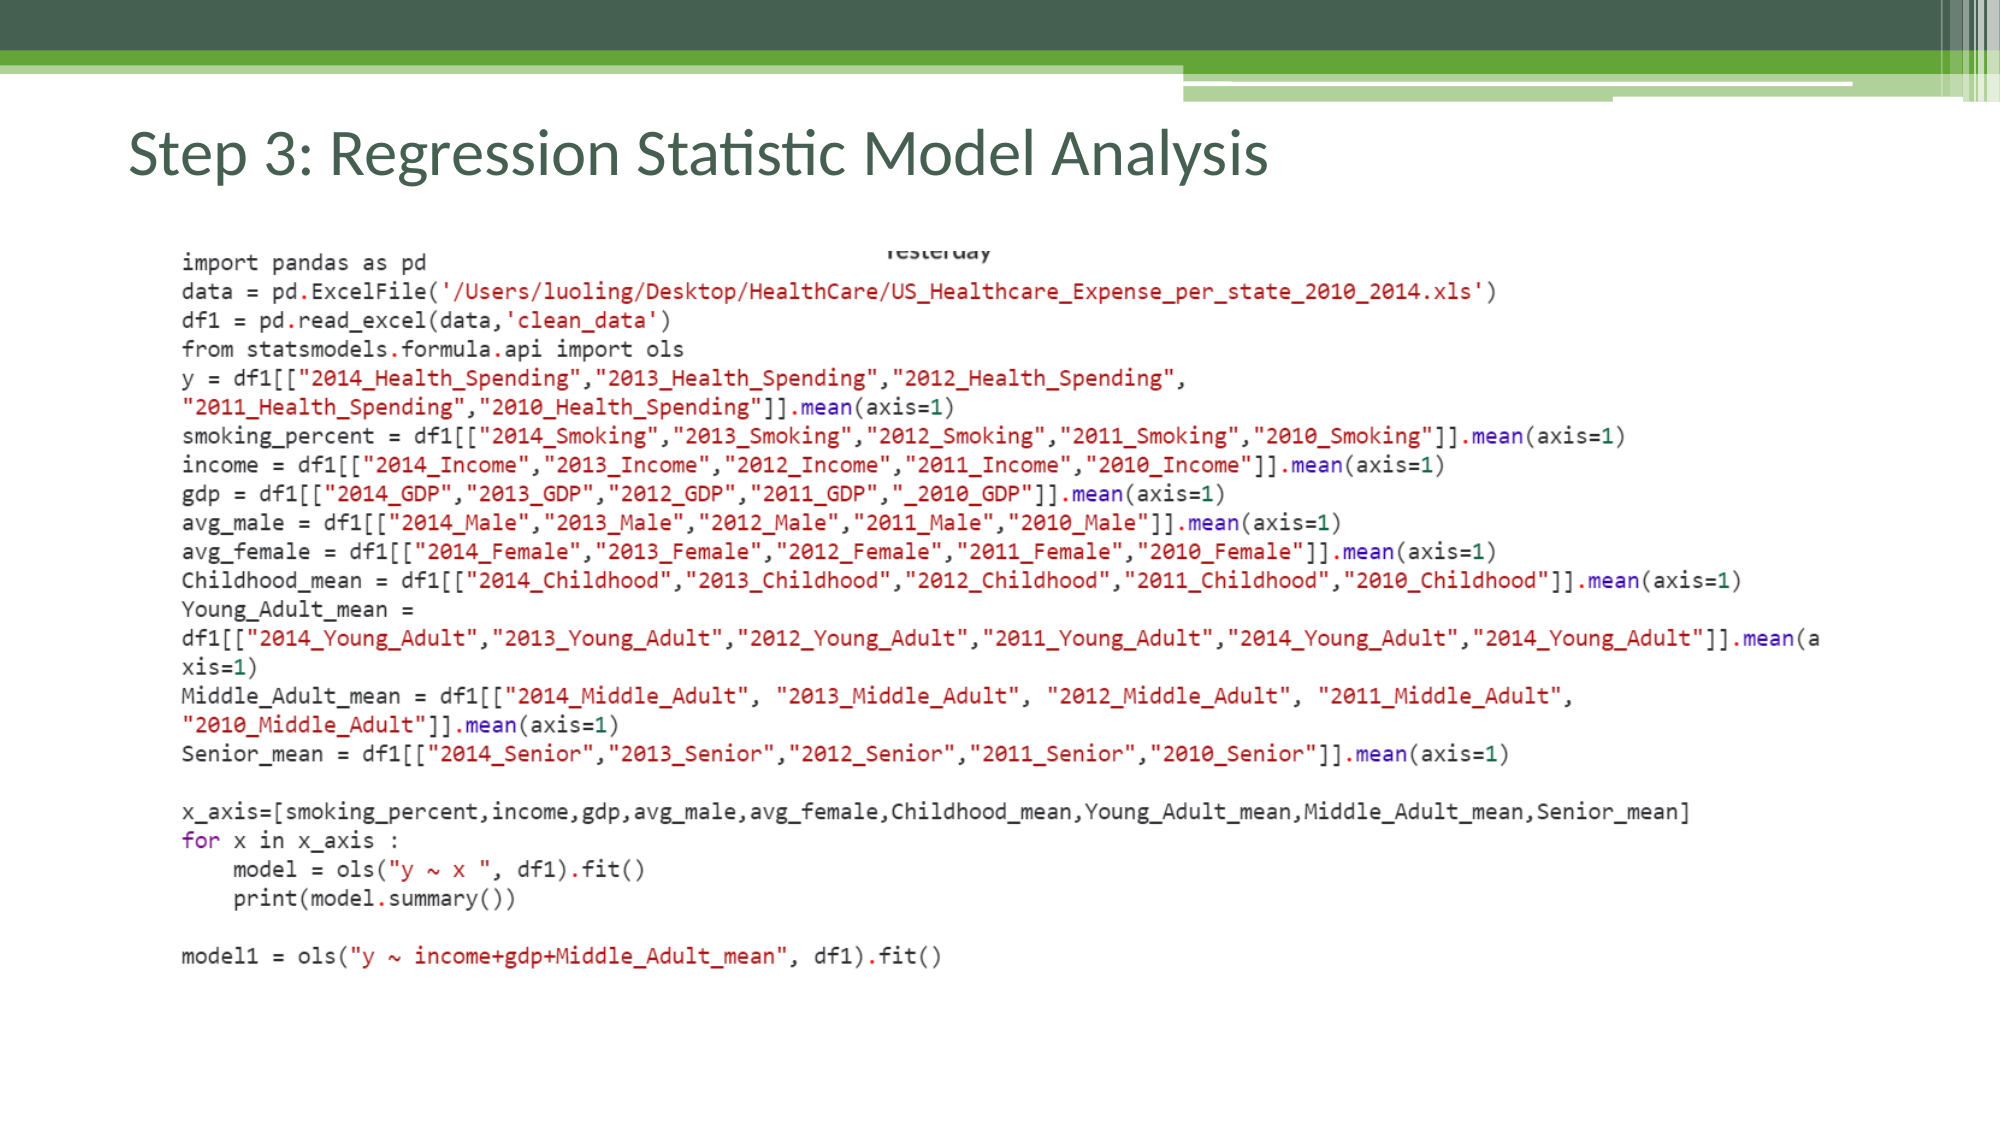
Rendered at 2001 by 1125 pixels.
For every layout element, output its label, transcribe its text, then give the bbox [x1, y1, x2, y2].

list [178, 251, 1827, 971]
title Step 3: Regression Statistic Model Analysis [113, 101, 1914, 277]
